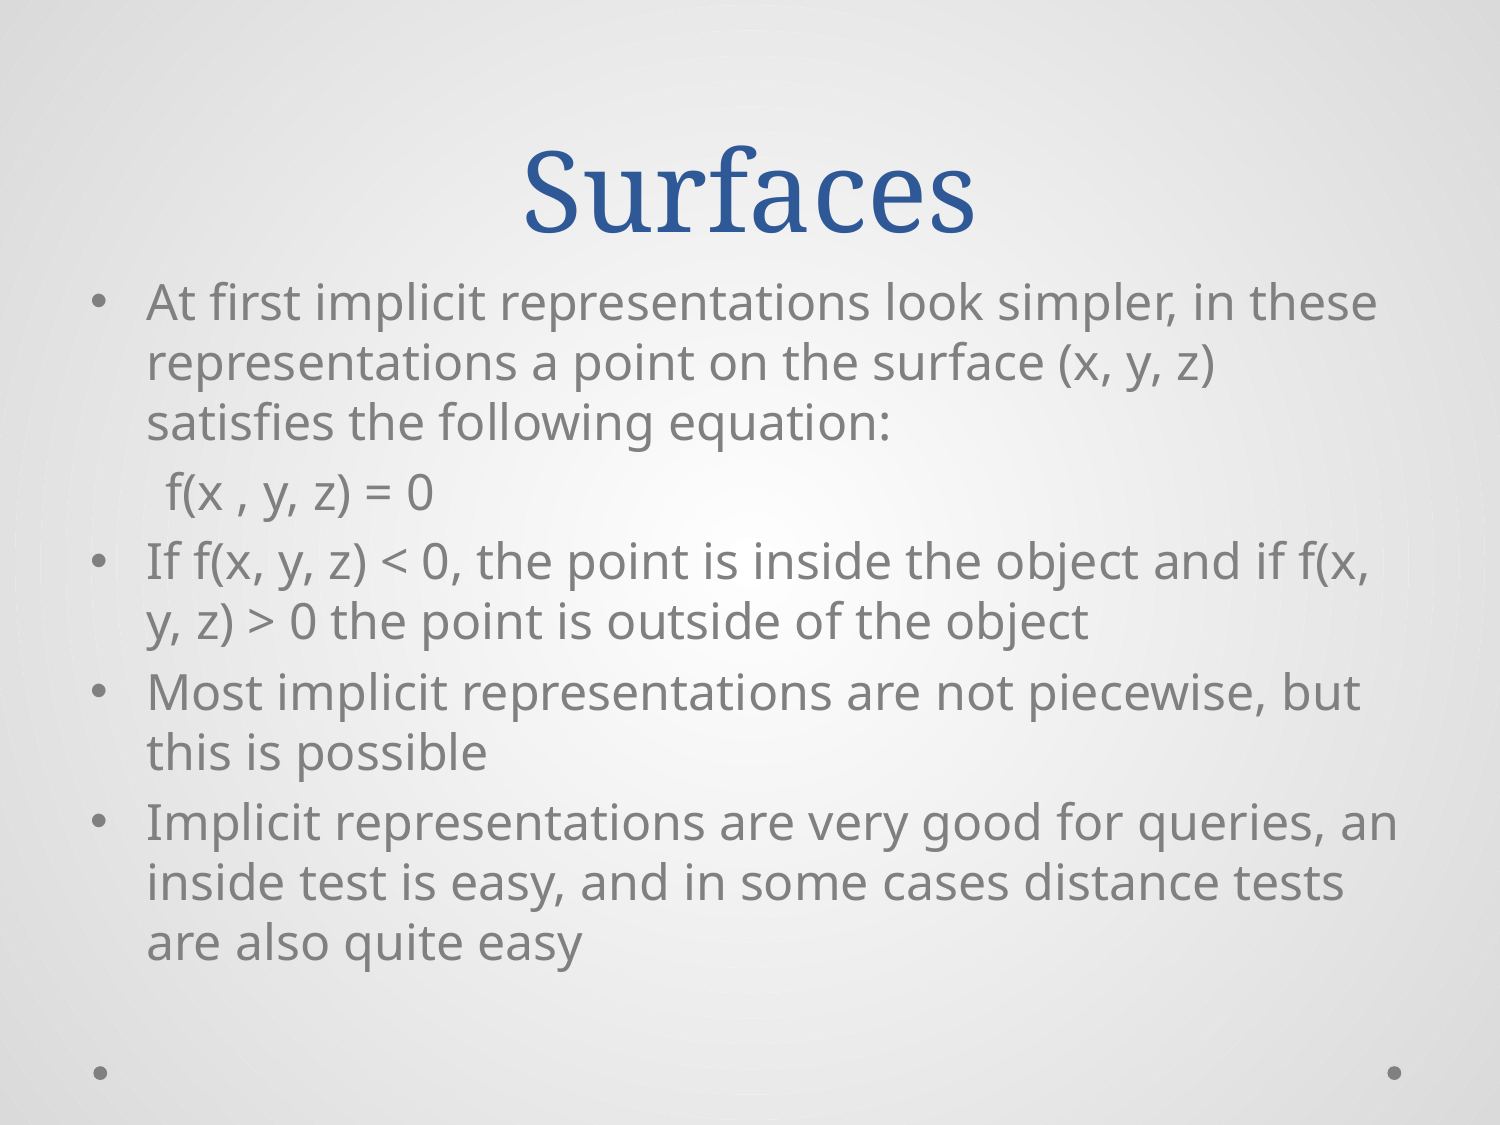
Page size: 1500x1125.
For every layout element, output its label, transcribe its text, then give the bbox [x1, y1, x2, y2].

list At first implicit representations look simpler, in these representations a point on the surface (x, y, z) satisfies the following equation: f(x , y, z) = 0 If f(x, y, z) < 0, the point is inside the object and if f(x, y, z) > 0 the point is outside of the object Most implicit representations are not piecewise, but this is possible Implicit representations are very good for queries, an inside test is easy, and in some cases distance tests are also quite easy [75, 262, 1425, 1005]
title Surfaces [75, 0, 1425, 262]
